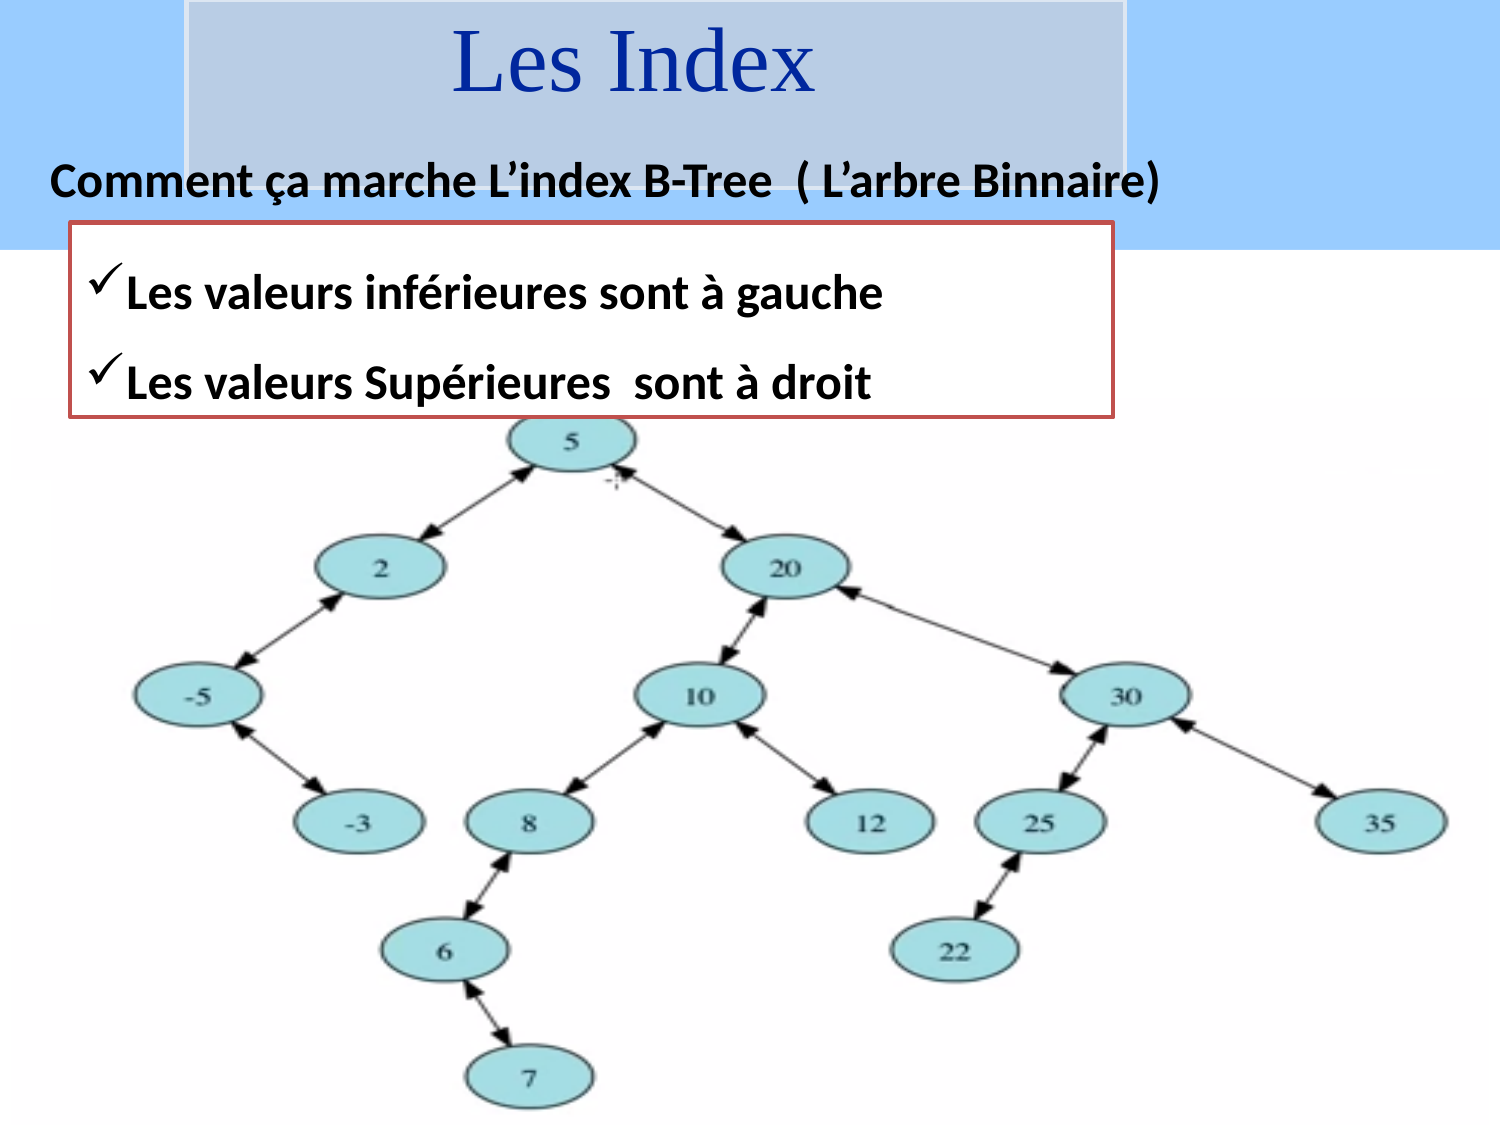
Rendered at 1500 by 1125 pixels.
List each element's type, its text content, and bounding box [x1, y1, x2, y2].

text_box Les valeurs inférieures sont à gauche Les valeurs Supérieures sont à droit [68, 220, 1115, 396]
title Les Index [184, 0, 1127, 140]
text_box Comment ça marche L’index B-Tree ( L’arbre Binnaire) [35, 140, 1301, 216]
picture [0, 0, 1500, 250]
picture [11, 398, 1489, 1125]
